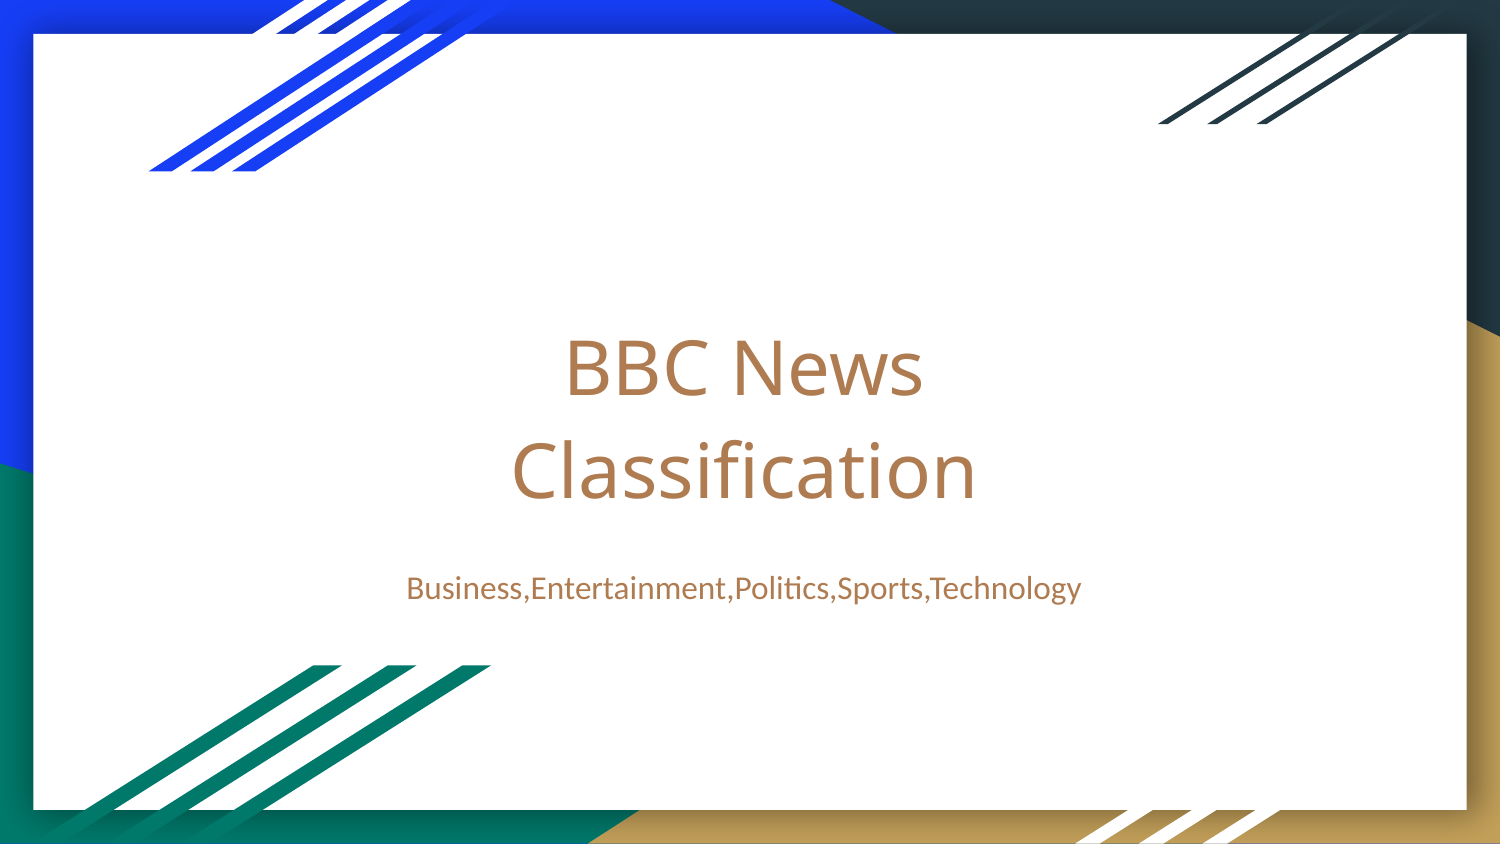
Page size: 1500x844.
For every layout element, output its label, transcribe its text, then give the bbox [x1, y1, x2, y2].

title BBC News Classification [304, 298, 1185, 537]
subtitle Business,Entertainment,Politics,Sports,Technology [304, 559, 1185, 646]
